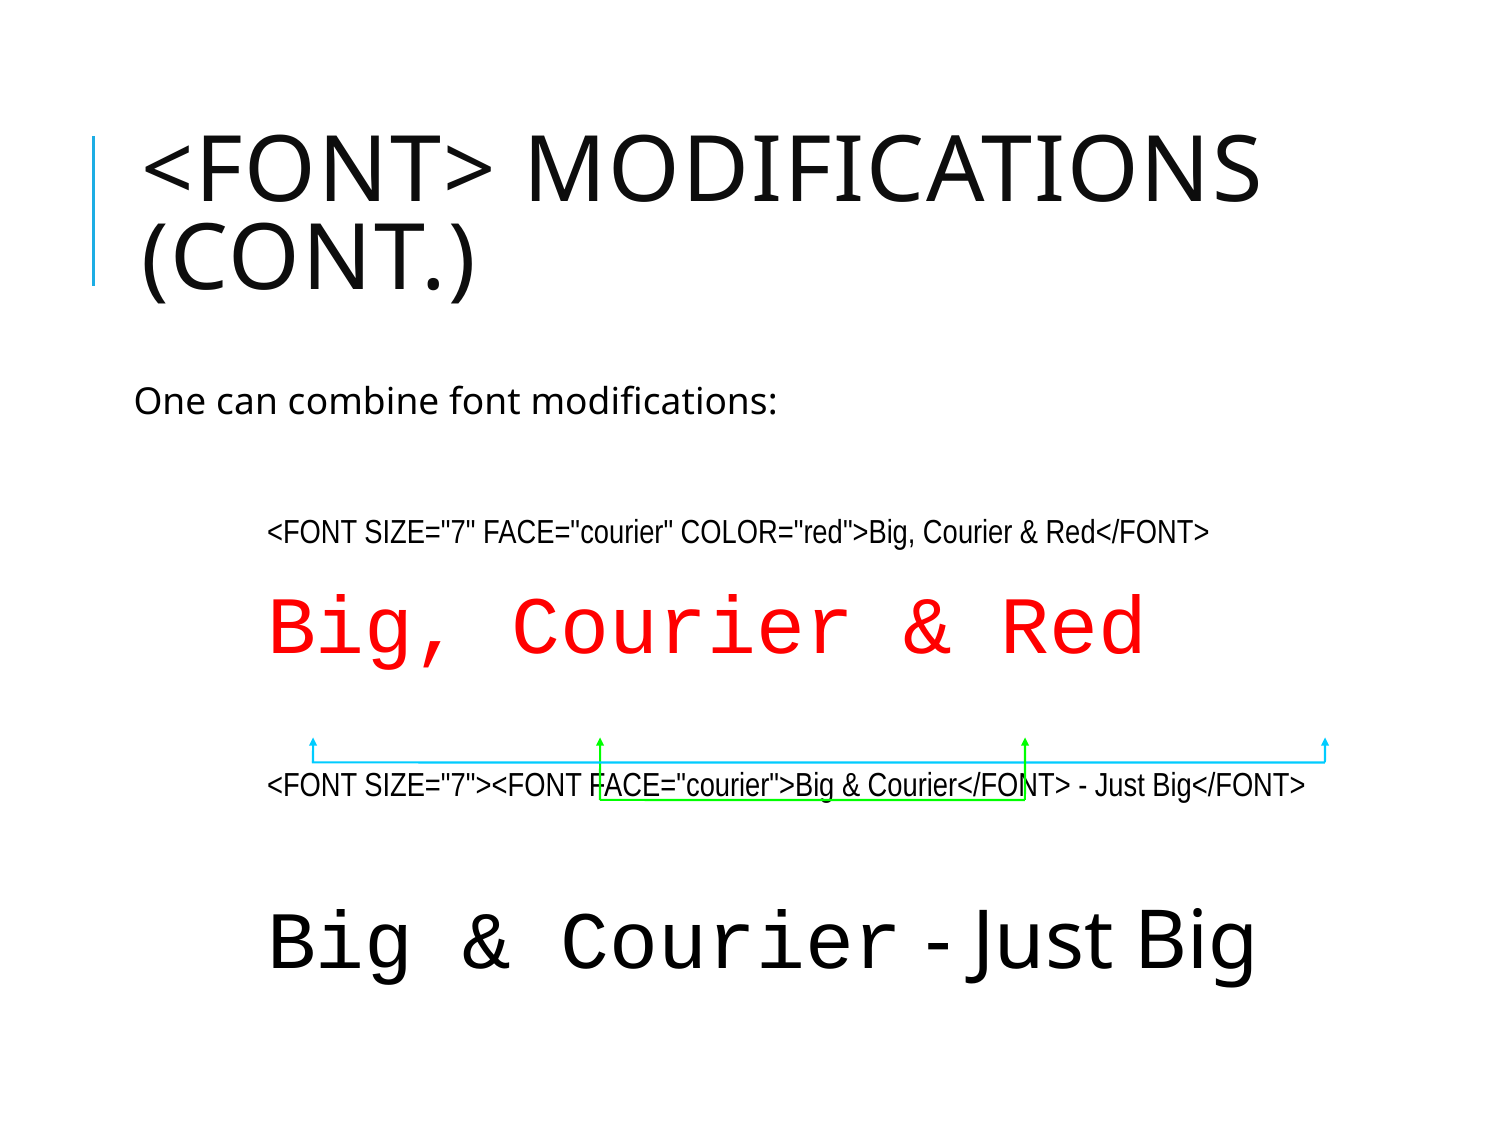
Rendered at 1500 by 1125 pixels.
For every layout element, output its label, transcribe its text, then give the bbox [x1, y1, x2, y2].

text_box [595, 737, 605, 762]
text_box [1320, 737, 1330, 763]
text_box [308, 737, 318, 762]
list One can combine font modifications: <FONT SIZE="7" FACE="courier" COLOR="red">Big, Courier & Red</FONT> Big, Courier & Red <FONT SIZE="7"><FONT FACE="courier">Big & Courier</FONT> - Just Big</FONT> Big & Courier - Just Big [126, 375, 1322, 1035]
title <Font> modifications (cont.) [126, 96, 1322, 342]
text_box [1020, 737, 1030, 800]
